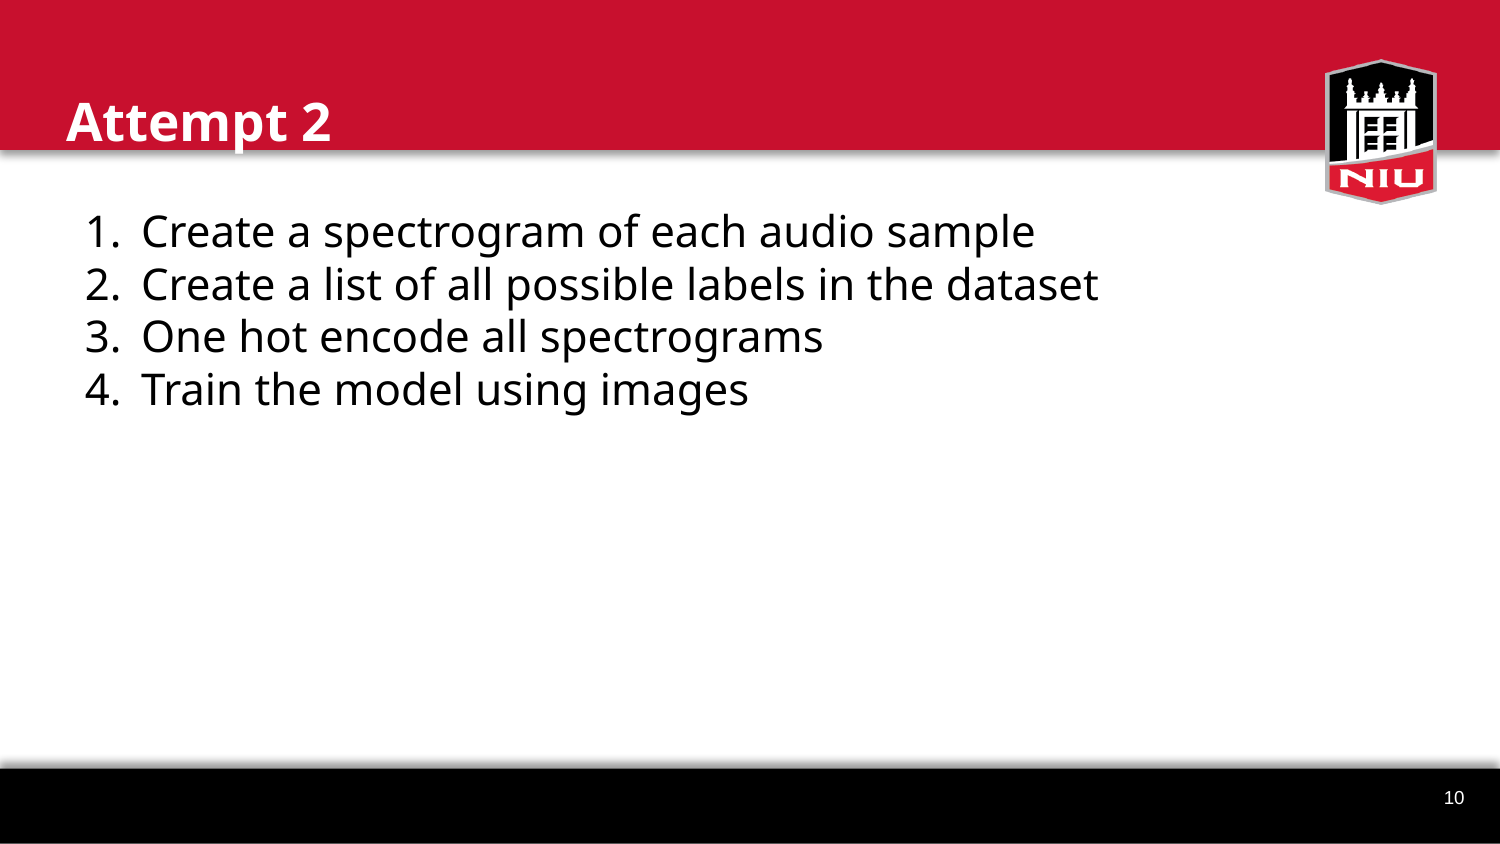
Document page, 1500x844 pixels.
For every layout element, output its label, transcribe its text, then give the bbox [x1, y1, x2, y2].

slide_number 10 [1389, 764, 1480, 830]
title Attempt 2 [50, 72, 1450, 168]
picture [1325, 168, 1437, 188]
picture [1325, 59, 1437, 72]
list Create a spectrogram of each audio sample Create a list of all possible labels in the dataset One hot encode all spectrograms Train the model using images [50, 188, 1450, 750]
